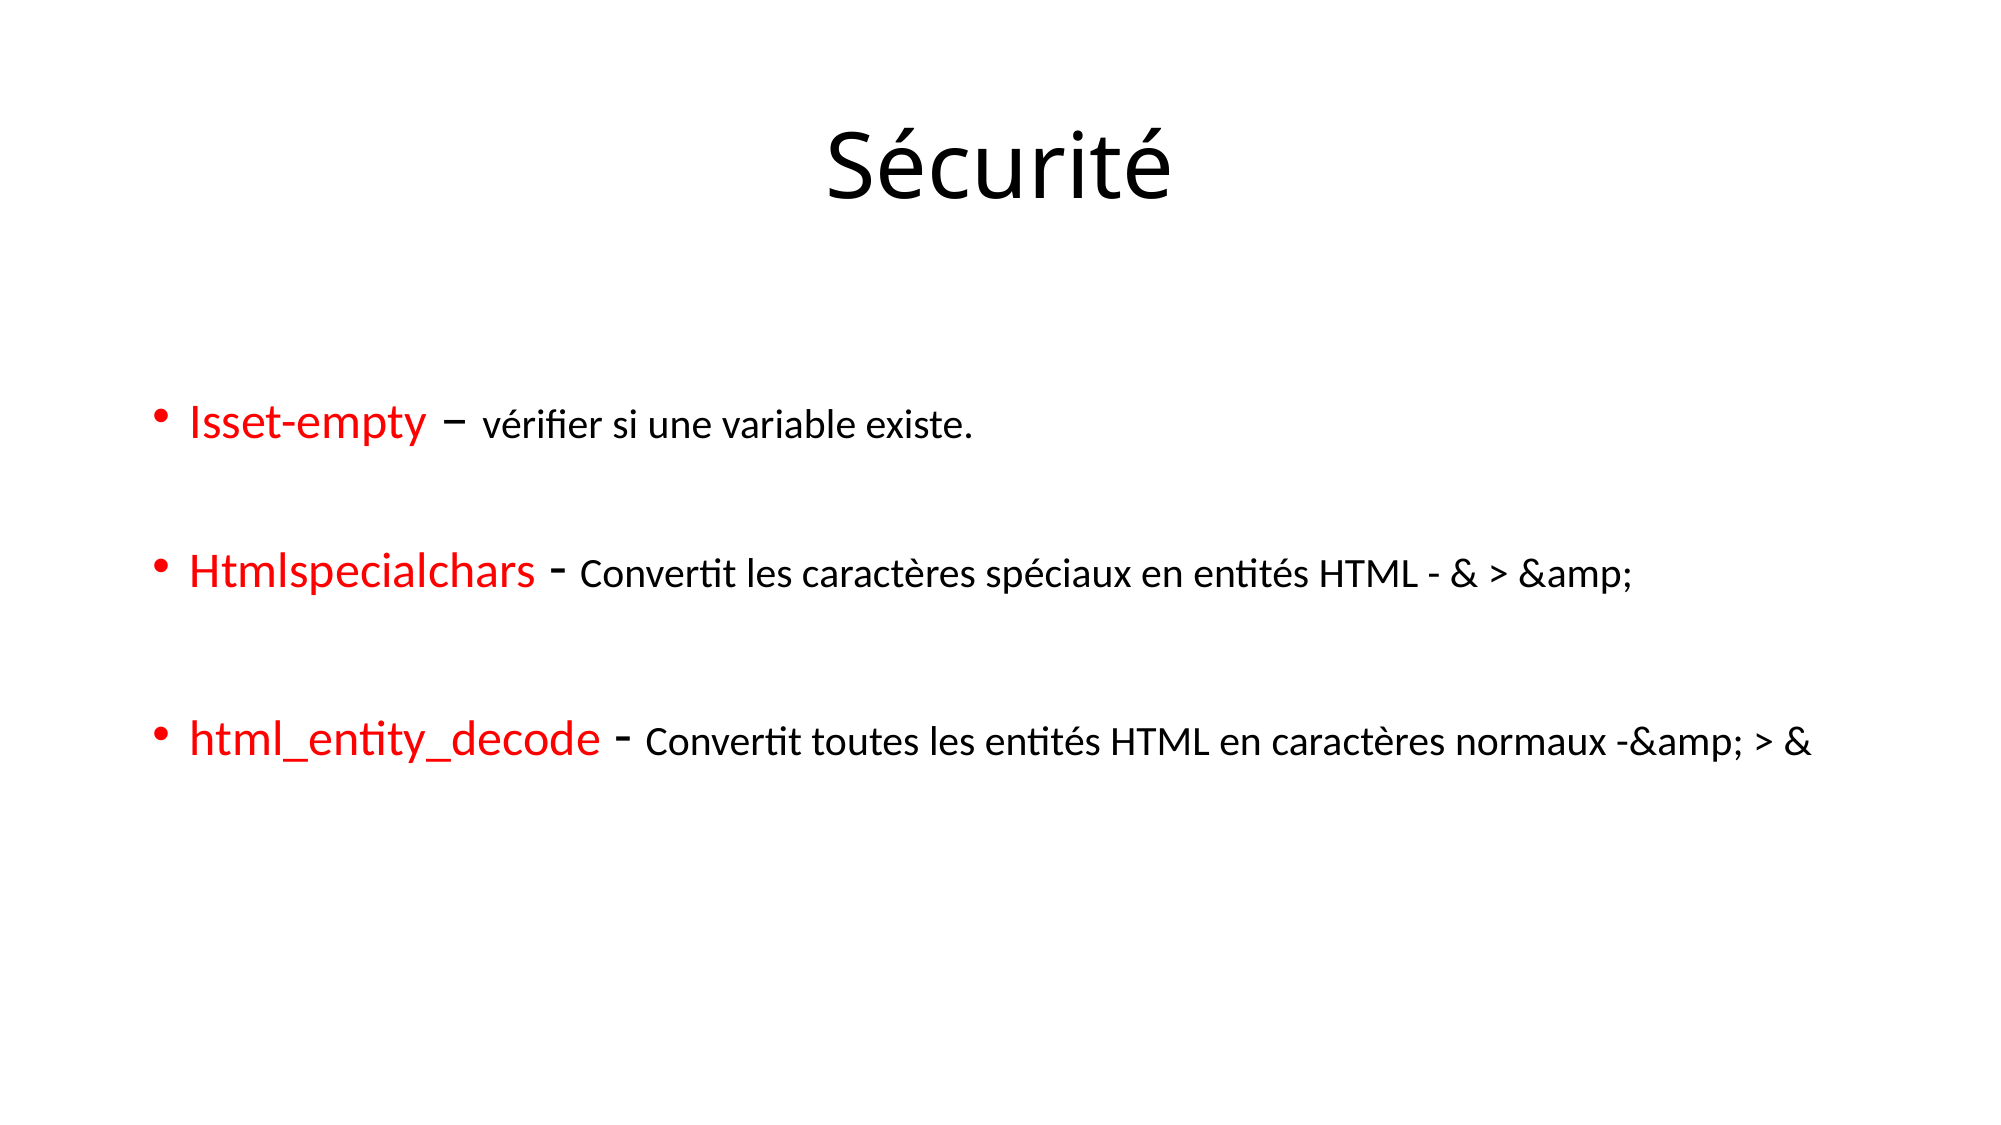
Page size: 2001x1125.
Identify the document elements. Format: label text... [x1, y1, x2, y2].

list Isset-empty – vérifier si une variable existe. Htmlspecialchars - Convertit les caractères spéciaux en entités HTML - & > &amp; html_entity_decode - Convertit toutes les entités HTML en caractères normaux -&amp; > & [137, 299, 1863, 1014]
title Sécurité [137, 59, 1863, 278]
